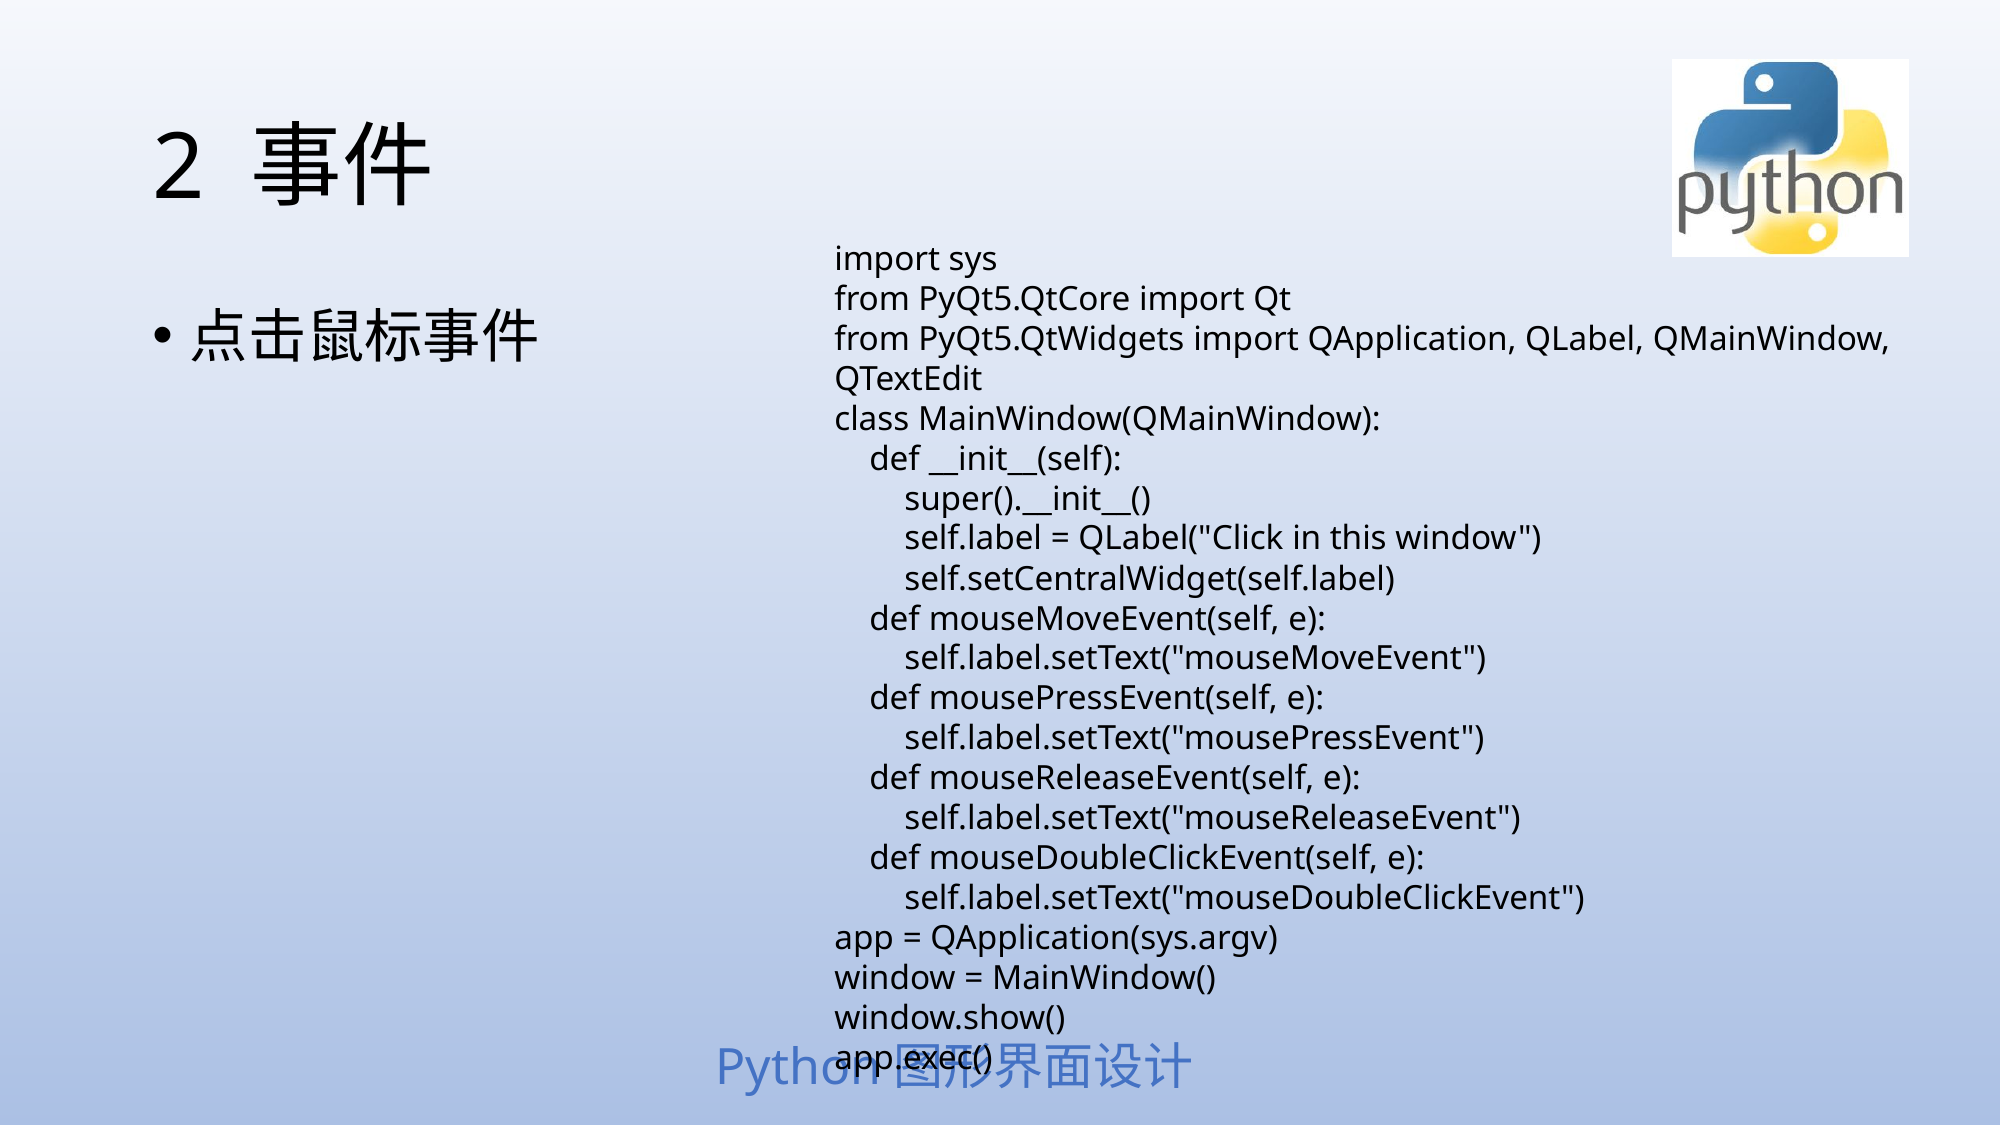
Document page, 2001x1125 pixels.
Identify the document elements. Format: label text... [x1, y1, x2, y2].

title 2 事件 [137, 59, 1863, 278]
text_box import sys from PyQt5.QtCore import Qt from PyQt5.QtWidgets import QApplication, QLabel, QMainWindow, QTextEdit class MainWindow(QMainWindow): def __init__(self): super().__init__() self.label = QLabel("Click in this window") self.setCentralWidget(self.label) def mouseMoveEvent(self, e): self.label.setText("mouseMoveEvent") def mousePressEvent(self, e): self.label.setText("mousePressEvent") def mouseReleaseEvent(self, e): self.label.setText("mouseReleaseEvent") def mouseDoubleClickEvent(self, e): self.label.setText("mouseDoubleClickEvent") app = QApplication(sys.argv) window = MainWindow() window.show() app.exec() [819, 229, 1993, 1084]
picture [1863, 59, 1909, 229]
list 点击鼠标事件 [137, 299, 819, 1014]
